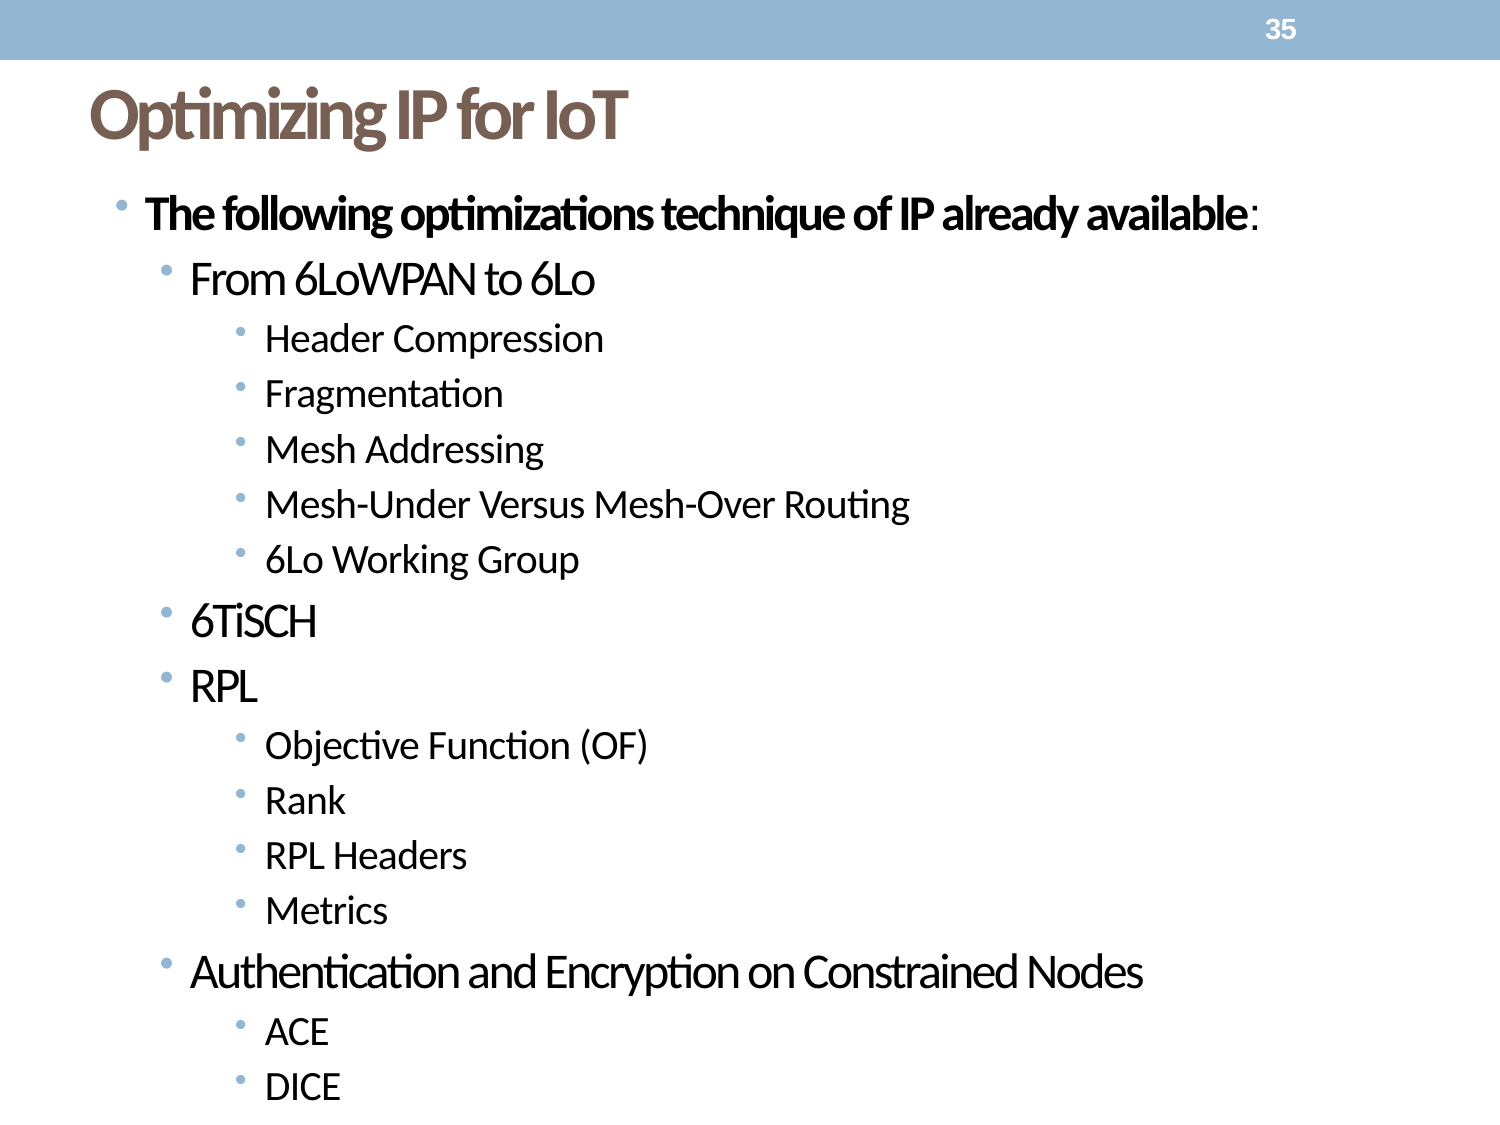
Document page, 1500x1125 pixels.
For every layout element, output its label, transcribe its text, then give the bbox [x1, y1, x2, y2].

title Optimizing IP for IoT [87, 62, 771, 253]
text_box 35 [1263, 8, 1299, 46]
text_box The following optimizations technique of IP already available: From 6LoWPAN to 6Lo Header Compression Fragmentation Mesh Addressing Mesh-Under Versus Mesh-Over Routing 6Lo Working Group 6TiSCH RPL Objective Function (OF) Rank RPL Headers Metrics Authentication and Encryption on Constrained Nodes ACE DICE [112, 172, 1500, 1110]
